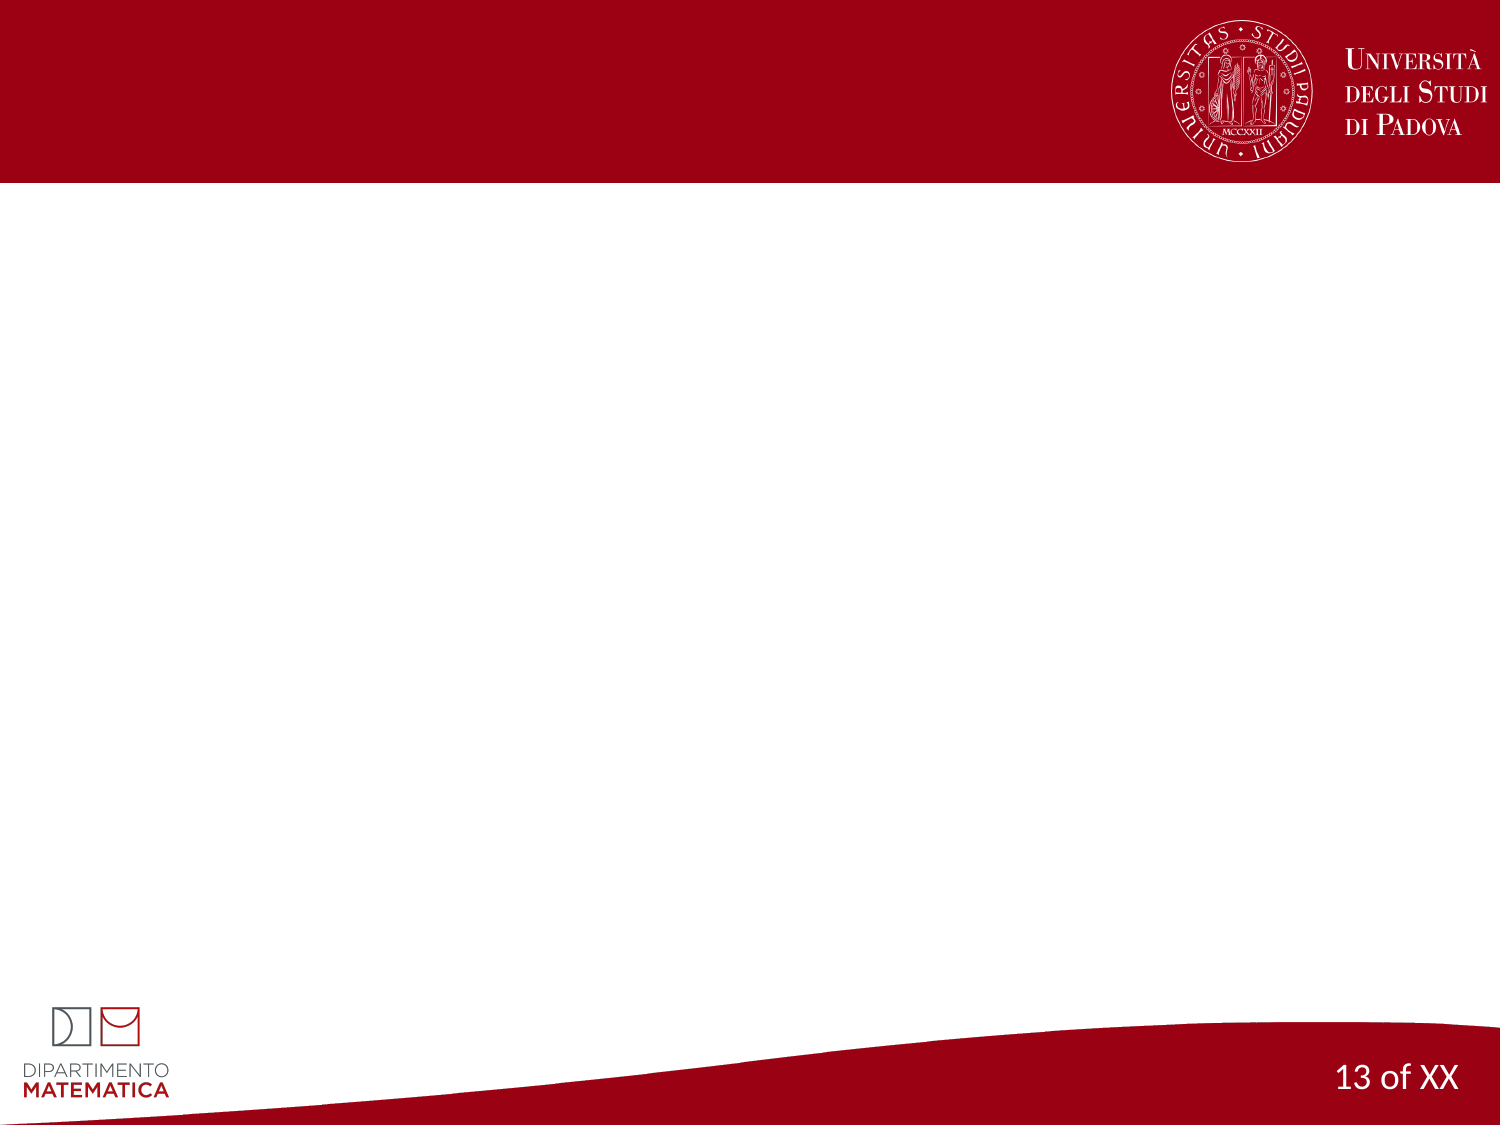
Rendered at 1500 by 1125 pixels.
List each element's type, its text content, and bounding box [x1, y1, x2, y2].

slide_number 13 of XX [1136, 1044, 1474, 1104]
picture [1171, 20, 1487, 162]
picture [0, 1007, 1500, 1125]
